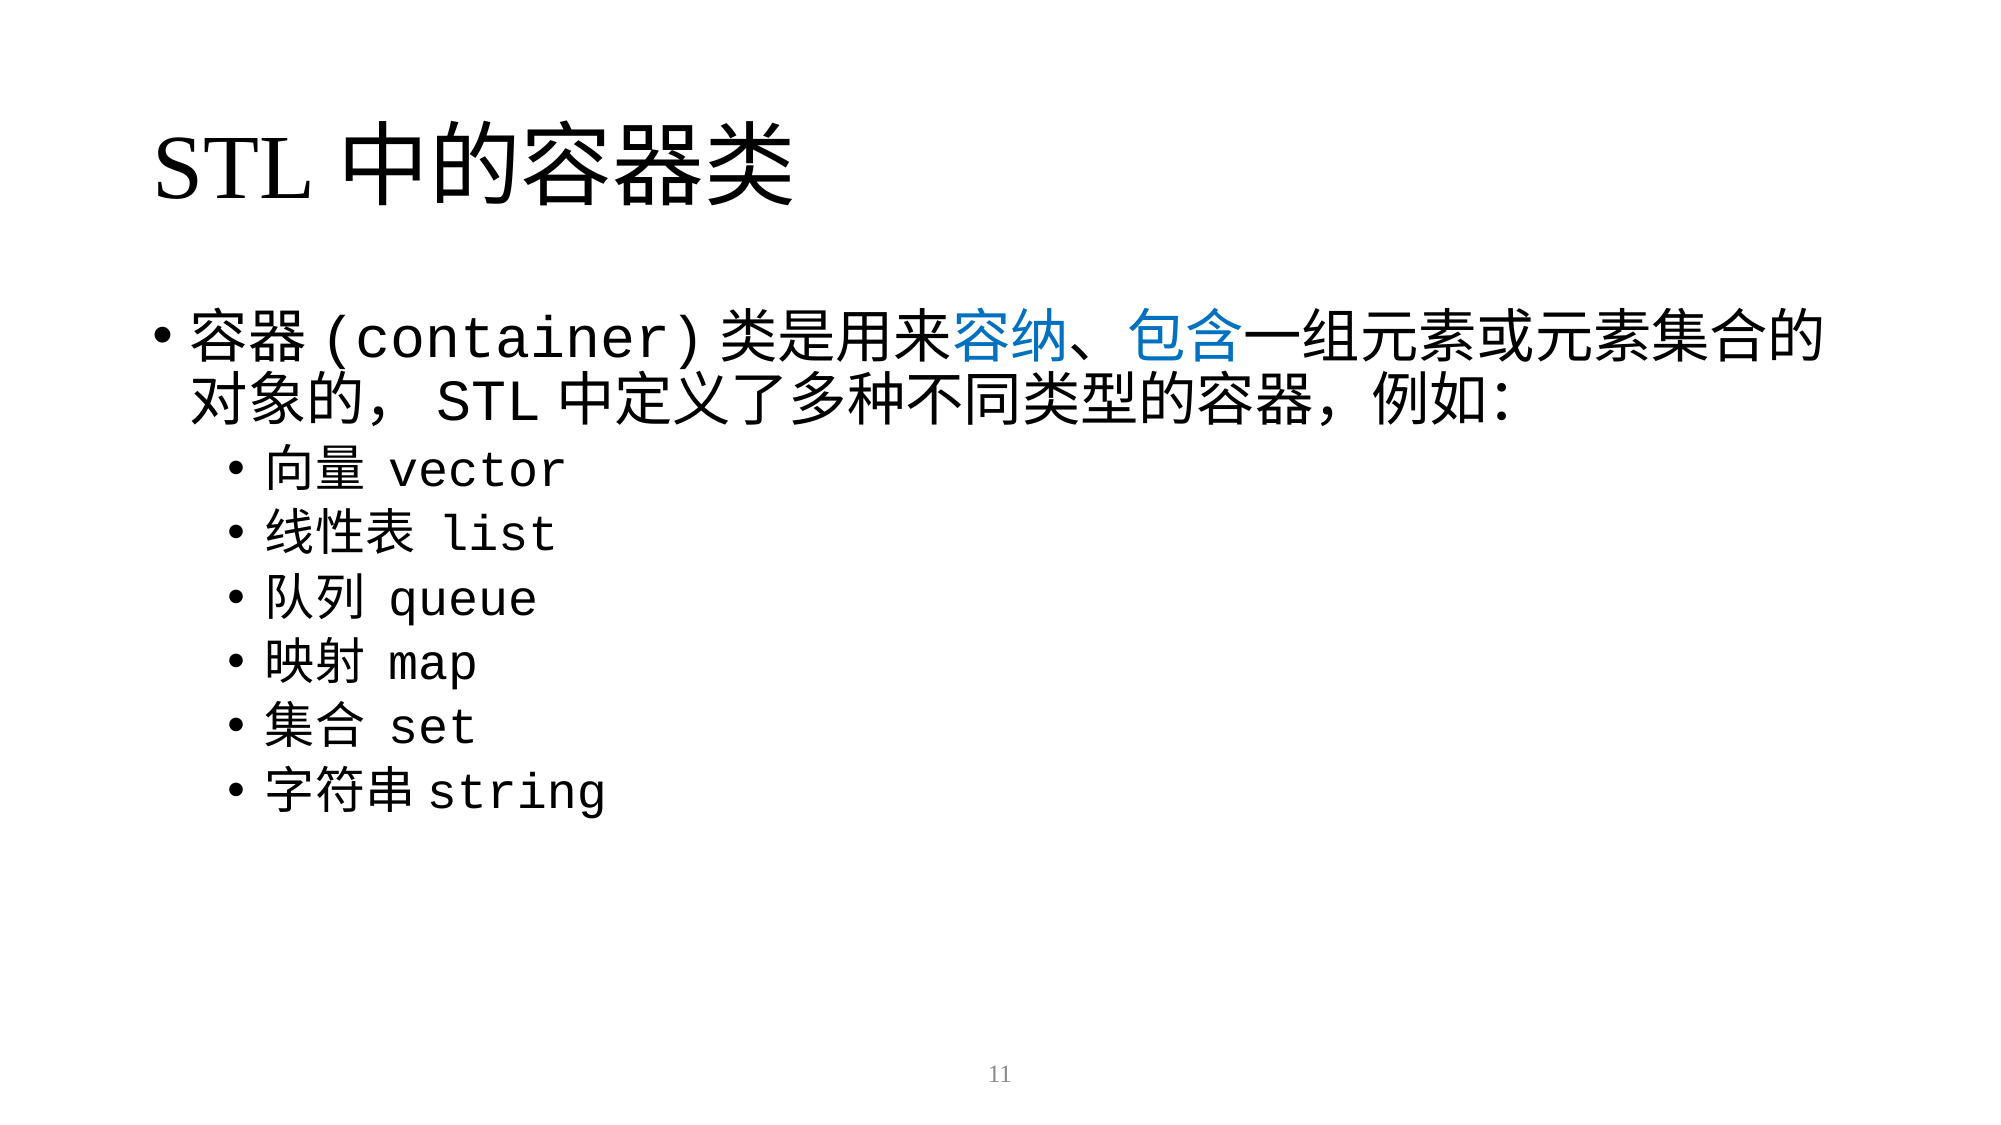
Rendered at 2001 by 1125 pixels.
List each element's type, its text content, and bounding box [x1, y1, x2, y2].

title STL中的容器类 [137, 59, 1863, 278]
list 容器(container)类是用来容纳、包含一组元素或元素集合的对象的，STL中定义了多种不同类型的容器，例如： 向量 vector 线性表 list 队列 queue 映射 map 集合 set 字符串string [137, 299, 1863, 1014]
slide_number 11 [938, 1042, 1062, 1103]
